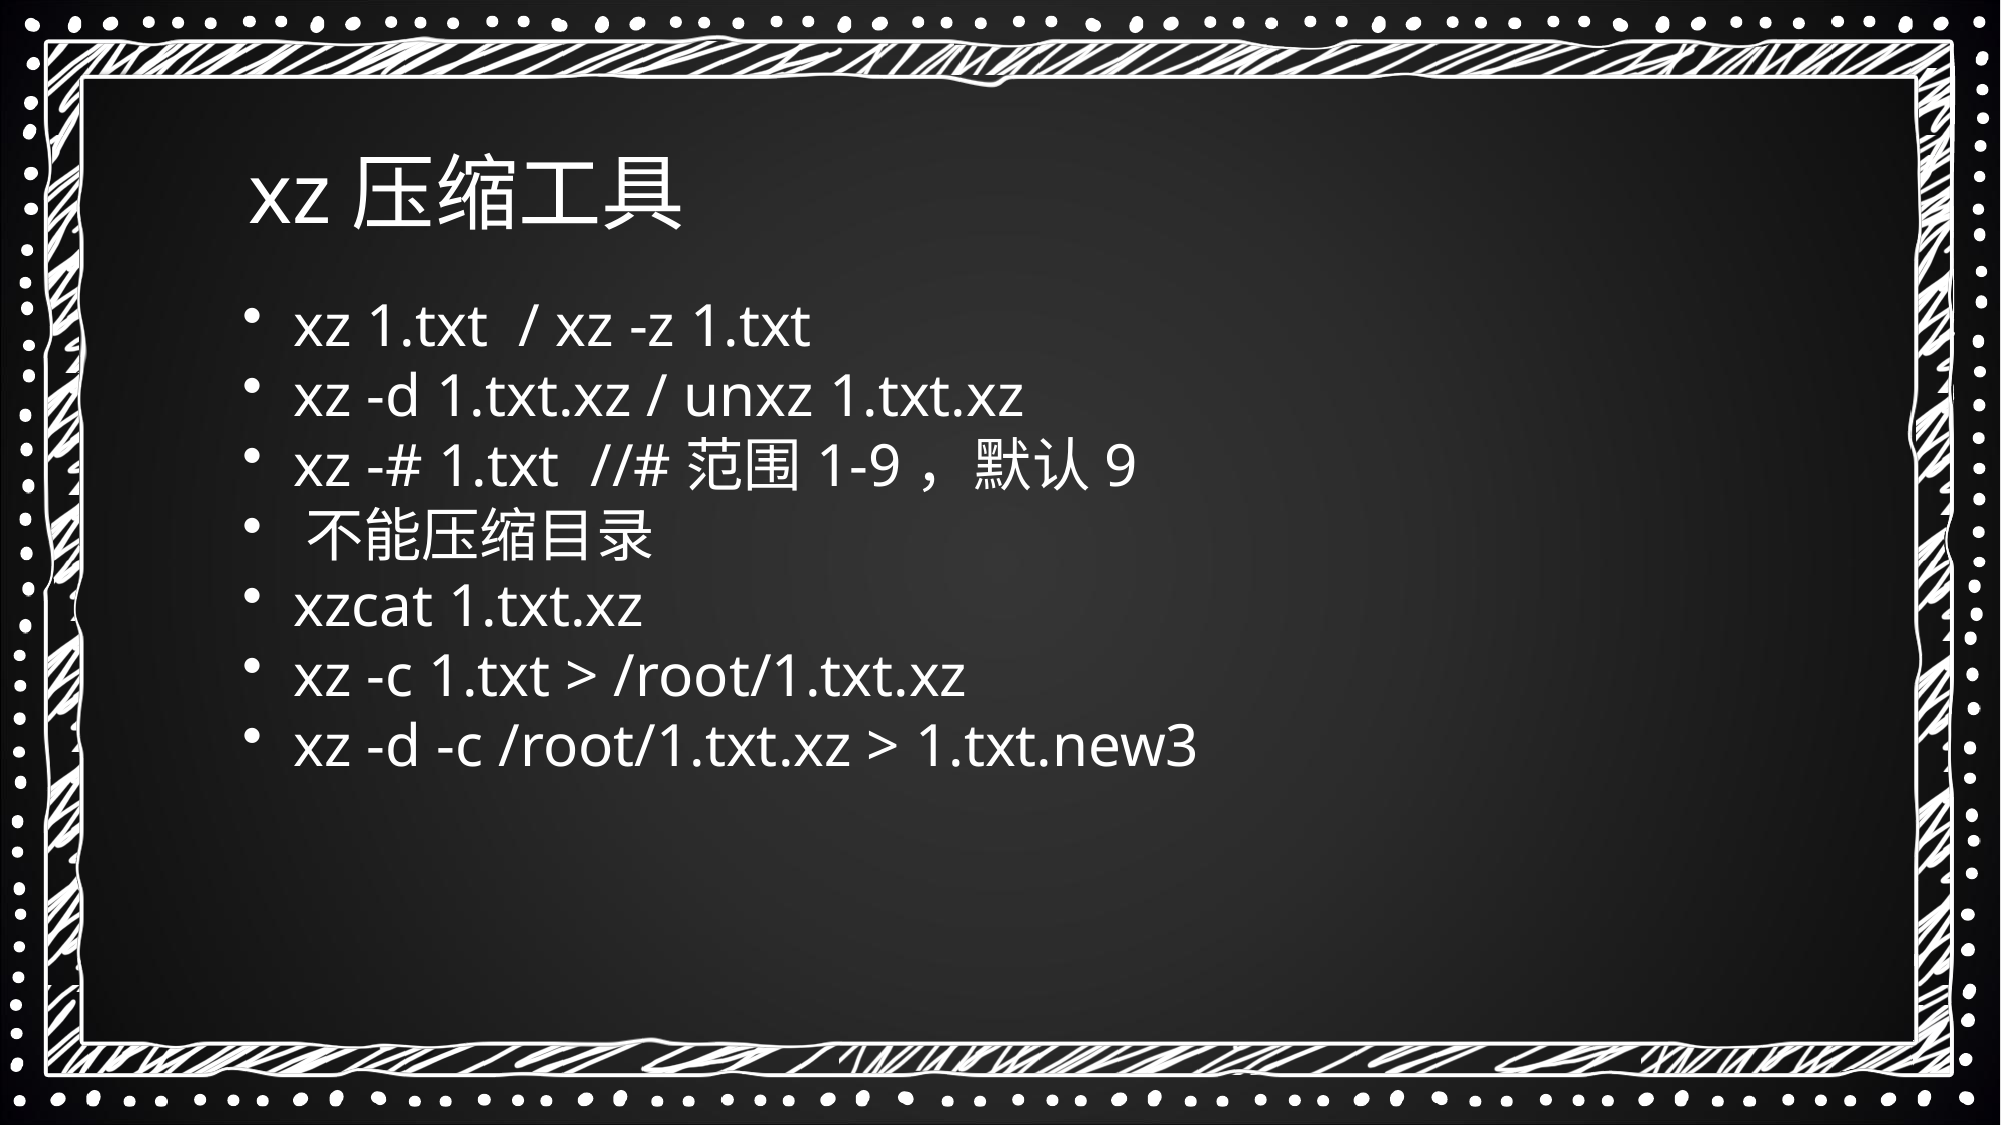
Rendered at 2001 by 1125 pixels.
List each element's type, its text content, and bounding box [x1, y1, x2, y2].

picture [0, 0, 2001, 1125]
text_box xz压缩工具 [240, 133, 1530, 248]
text_box xz 1.txt / xz -z 1.txt xz -d 1.txt.xz / unxz 1.txt.xz xz -# 1.txt //#范围1-9，默认9 不能压缩目录 xzcat 1.txt.xz xz -c 1.txt > /root/1.txt.xz xz -d -c /root/1.txt.xz > 1.txt.new3 [235, 280, 1704, 856]
